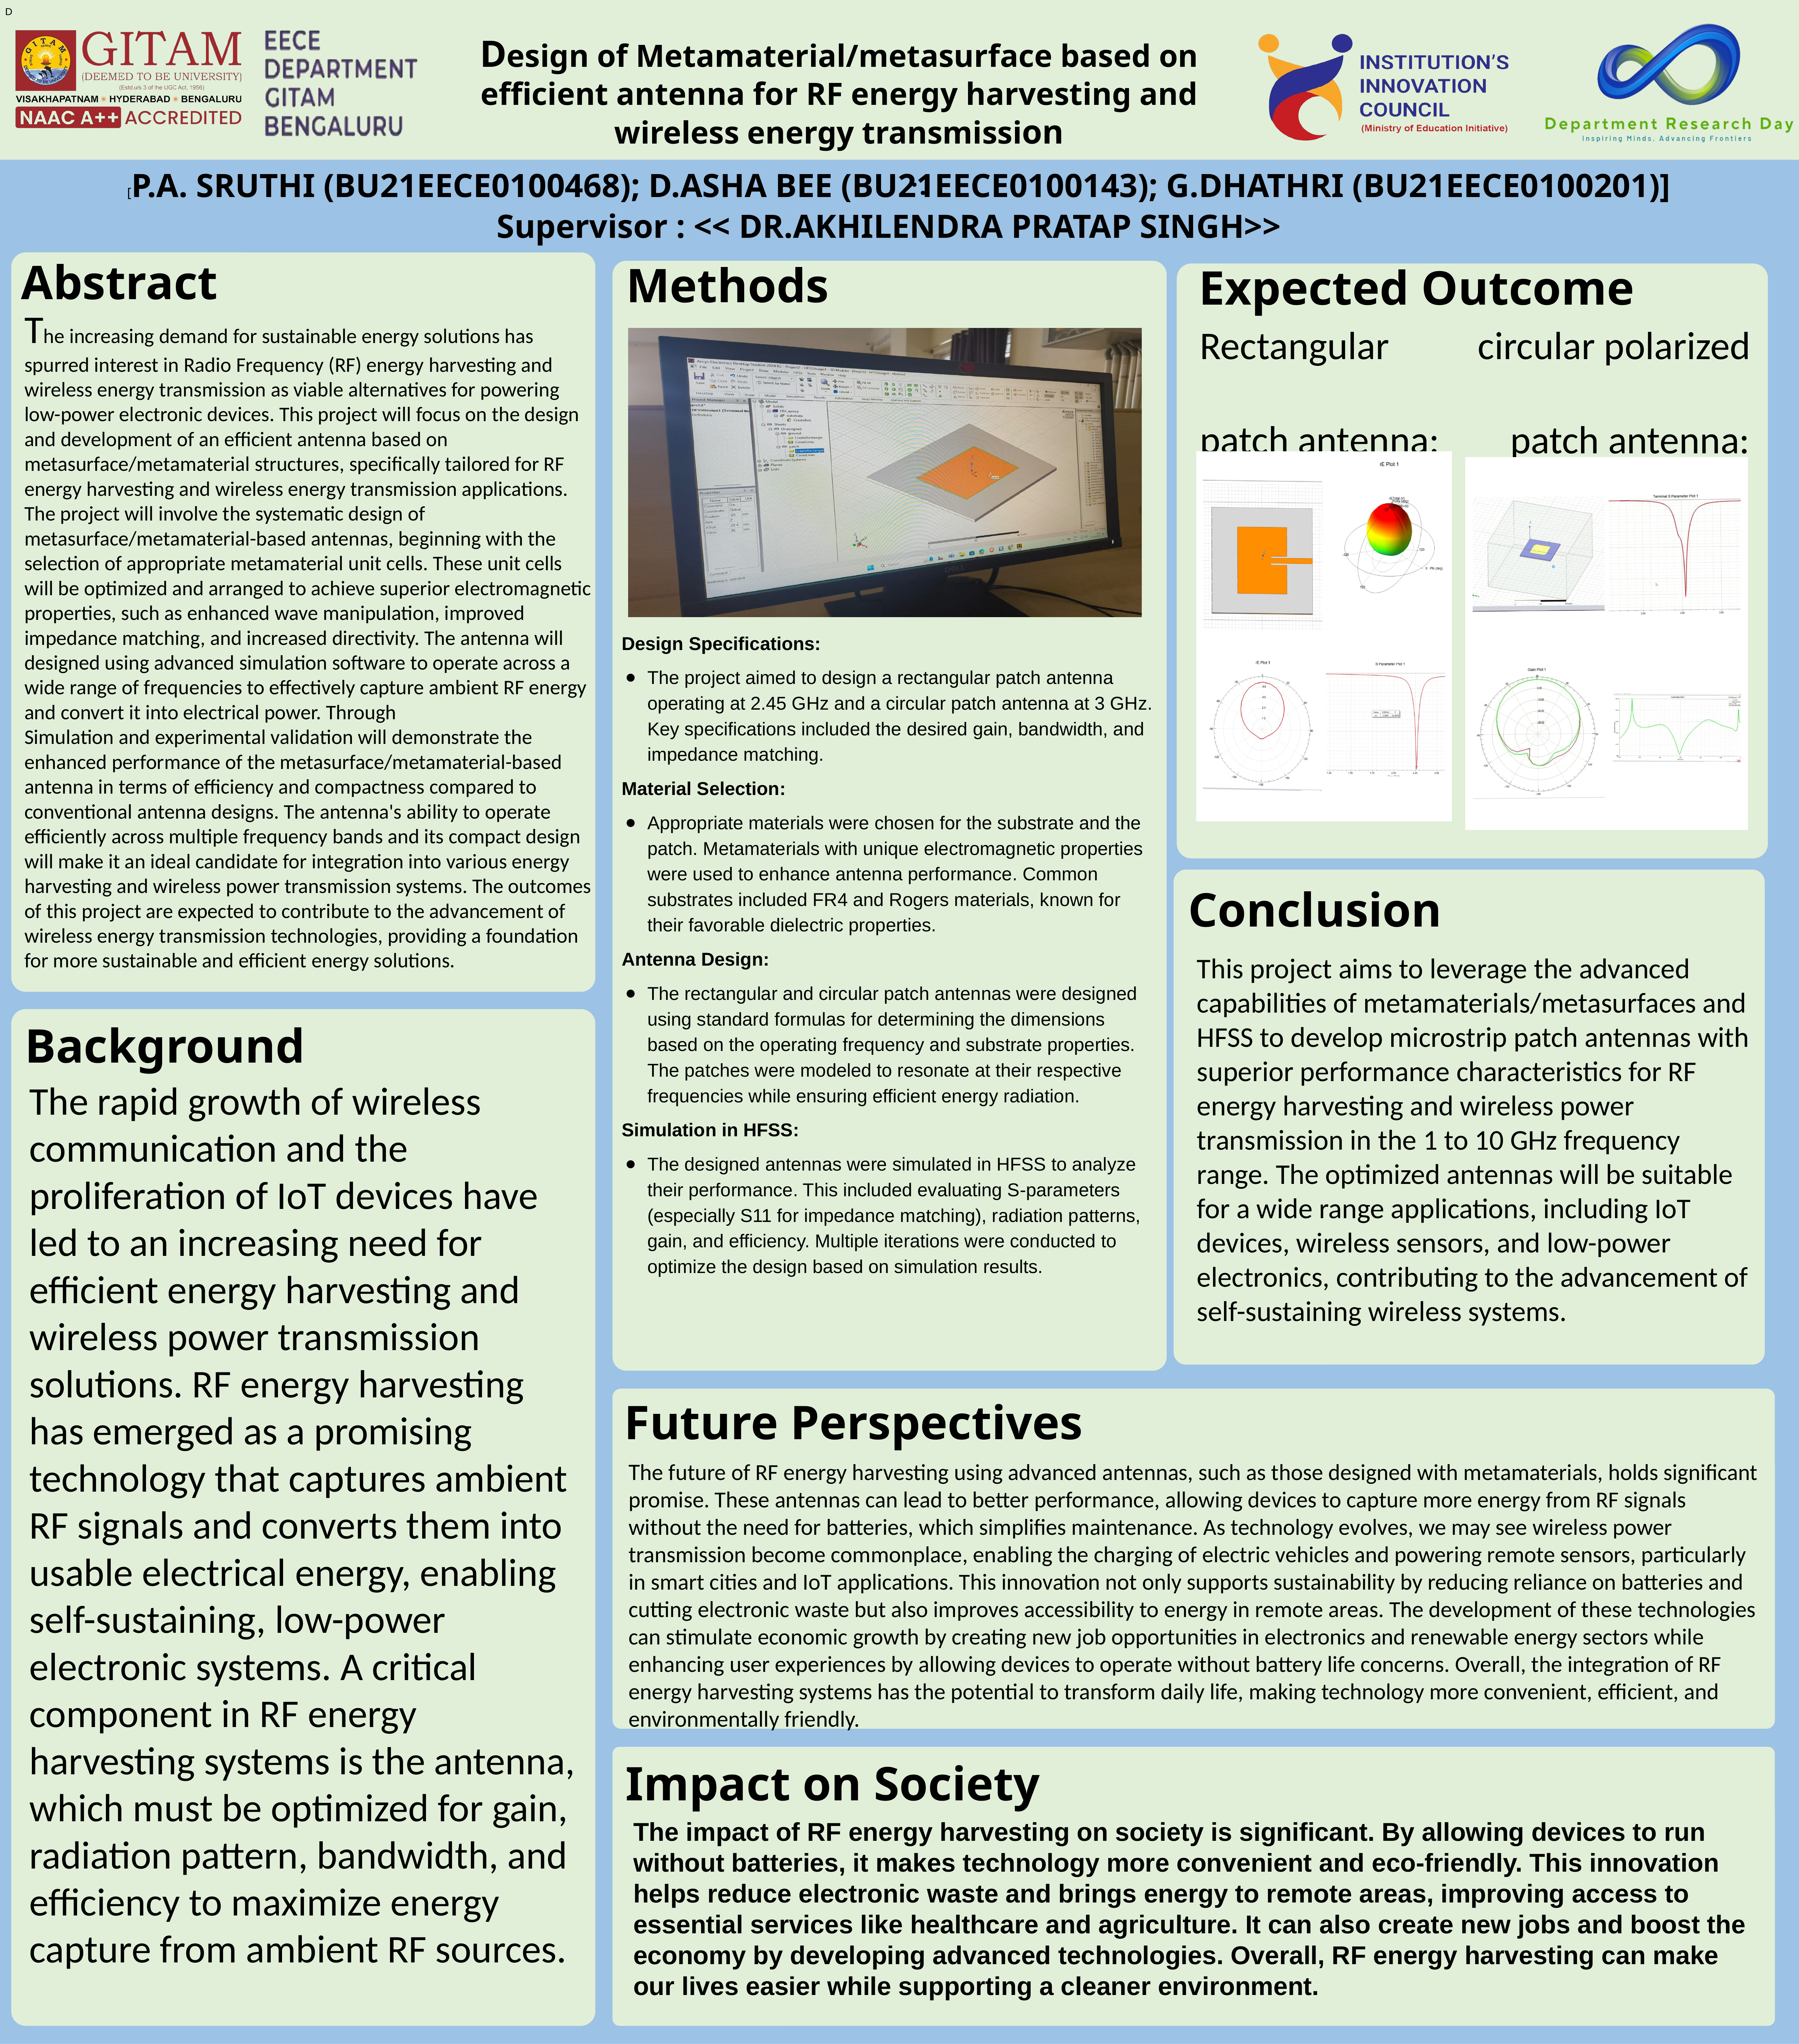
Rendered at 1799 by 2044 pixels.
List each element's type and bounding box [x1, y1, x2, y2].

text_box [0, 0, 1799, 2044]
picture [1257, 18, 1799, 144]
picture [261, 21, 421, 140]
picture [1465, 457, 1748, 830]
picture [1196, 451, 1452, 821]
picture [628, 328, 1142, 617]
picture [351, 1008, 1448, 1036]
